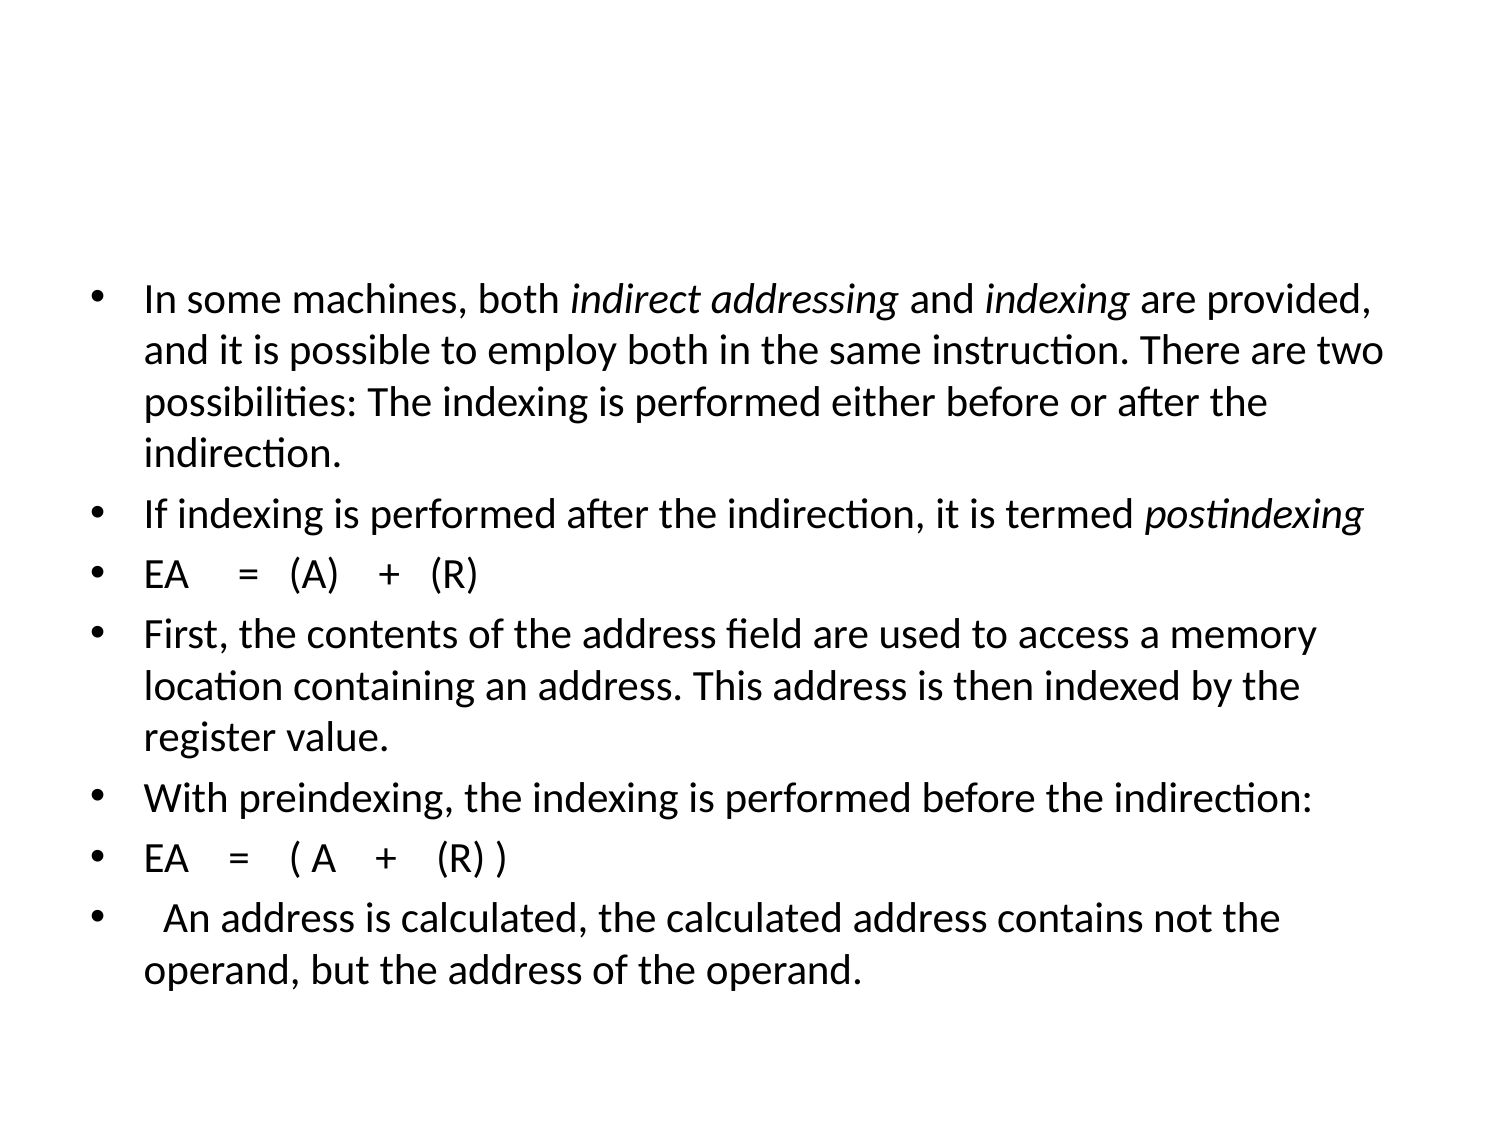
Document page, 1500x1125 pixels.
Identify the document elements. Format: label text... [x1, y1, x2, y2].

list In some machines, both indirect addressing and indexing are provided, and it is possible to employ both in the same instruction. There are two possibilities: The indexing is performed either before or after the indirection. If indexing is performed after the indirection, it is termed postindexing EA = (A) + (R) First, the contents of the address field are used to access a memory location containing an address. This address is then indexed by the register value. With preindexing, the indexing is performed before the indirection: EA = ( A + (R) ) An address is calculated, the calculated address contains not the operand, but the address of the operand. [75, 262, 1425, 1005]
